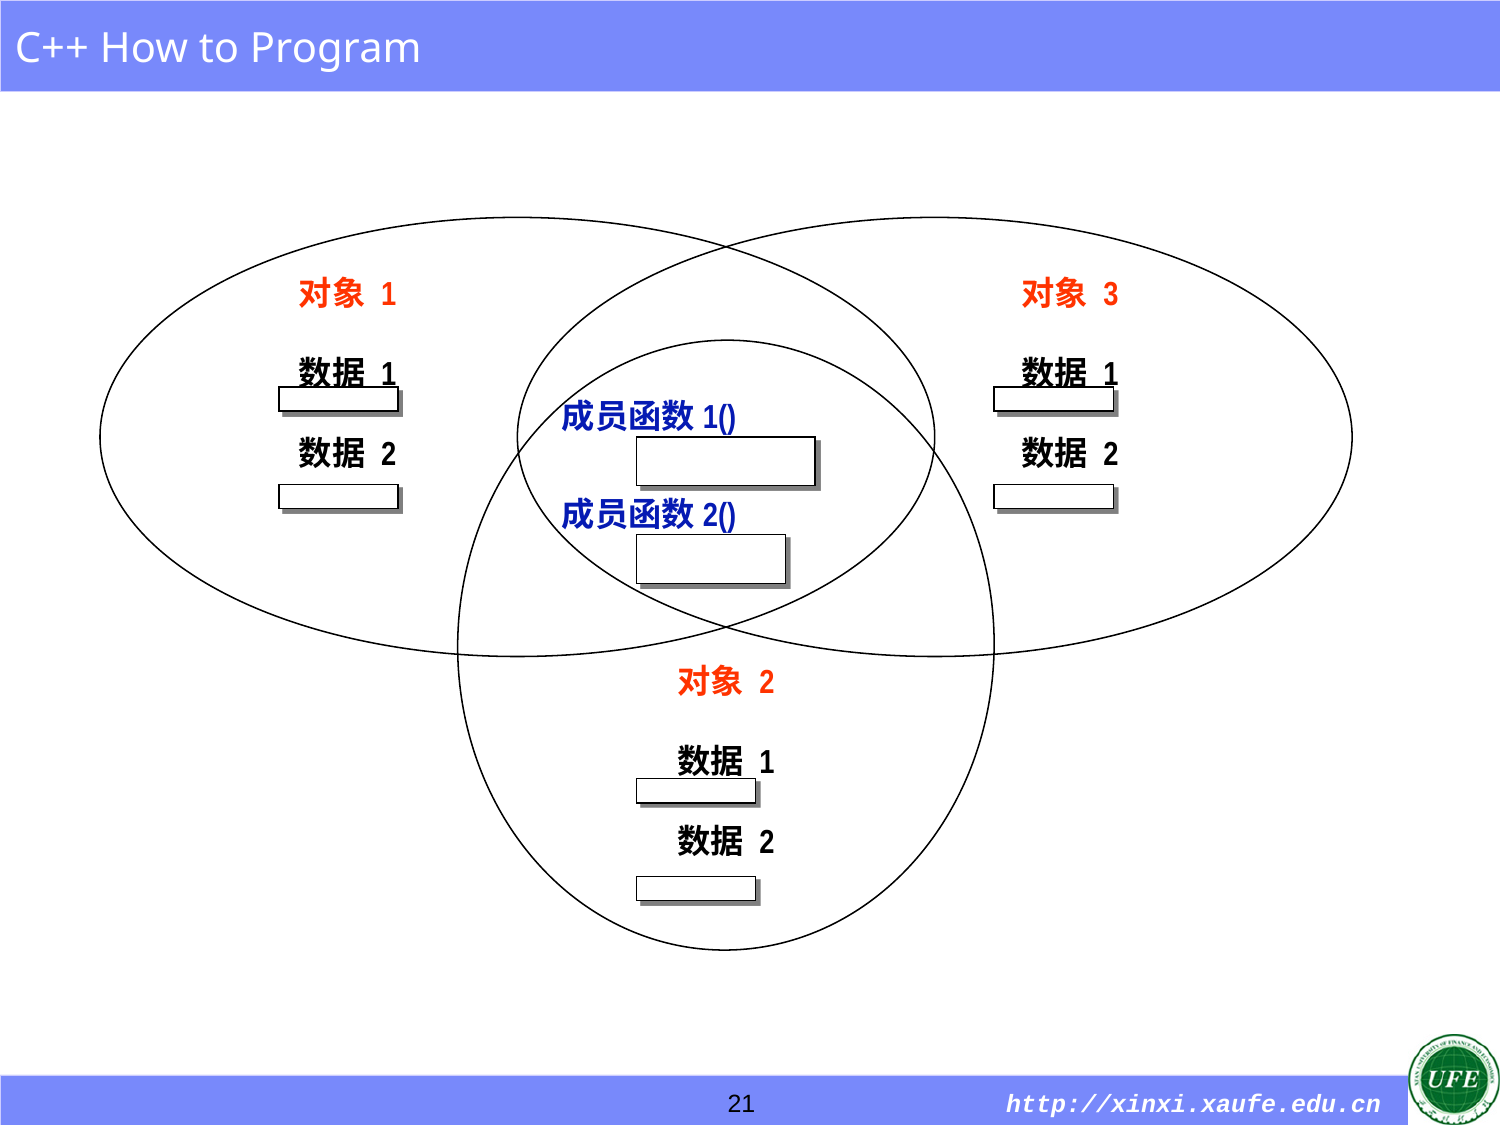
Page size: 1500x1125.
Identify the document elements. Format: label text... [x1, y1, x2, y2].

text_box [99, 217, 1352, 950]
slide_number 21 [712, 1080, 825, 1121]
picture [1408, 1034, 1500, 1125]
